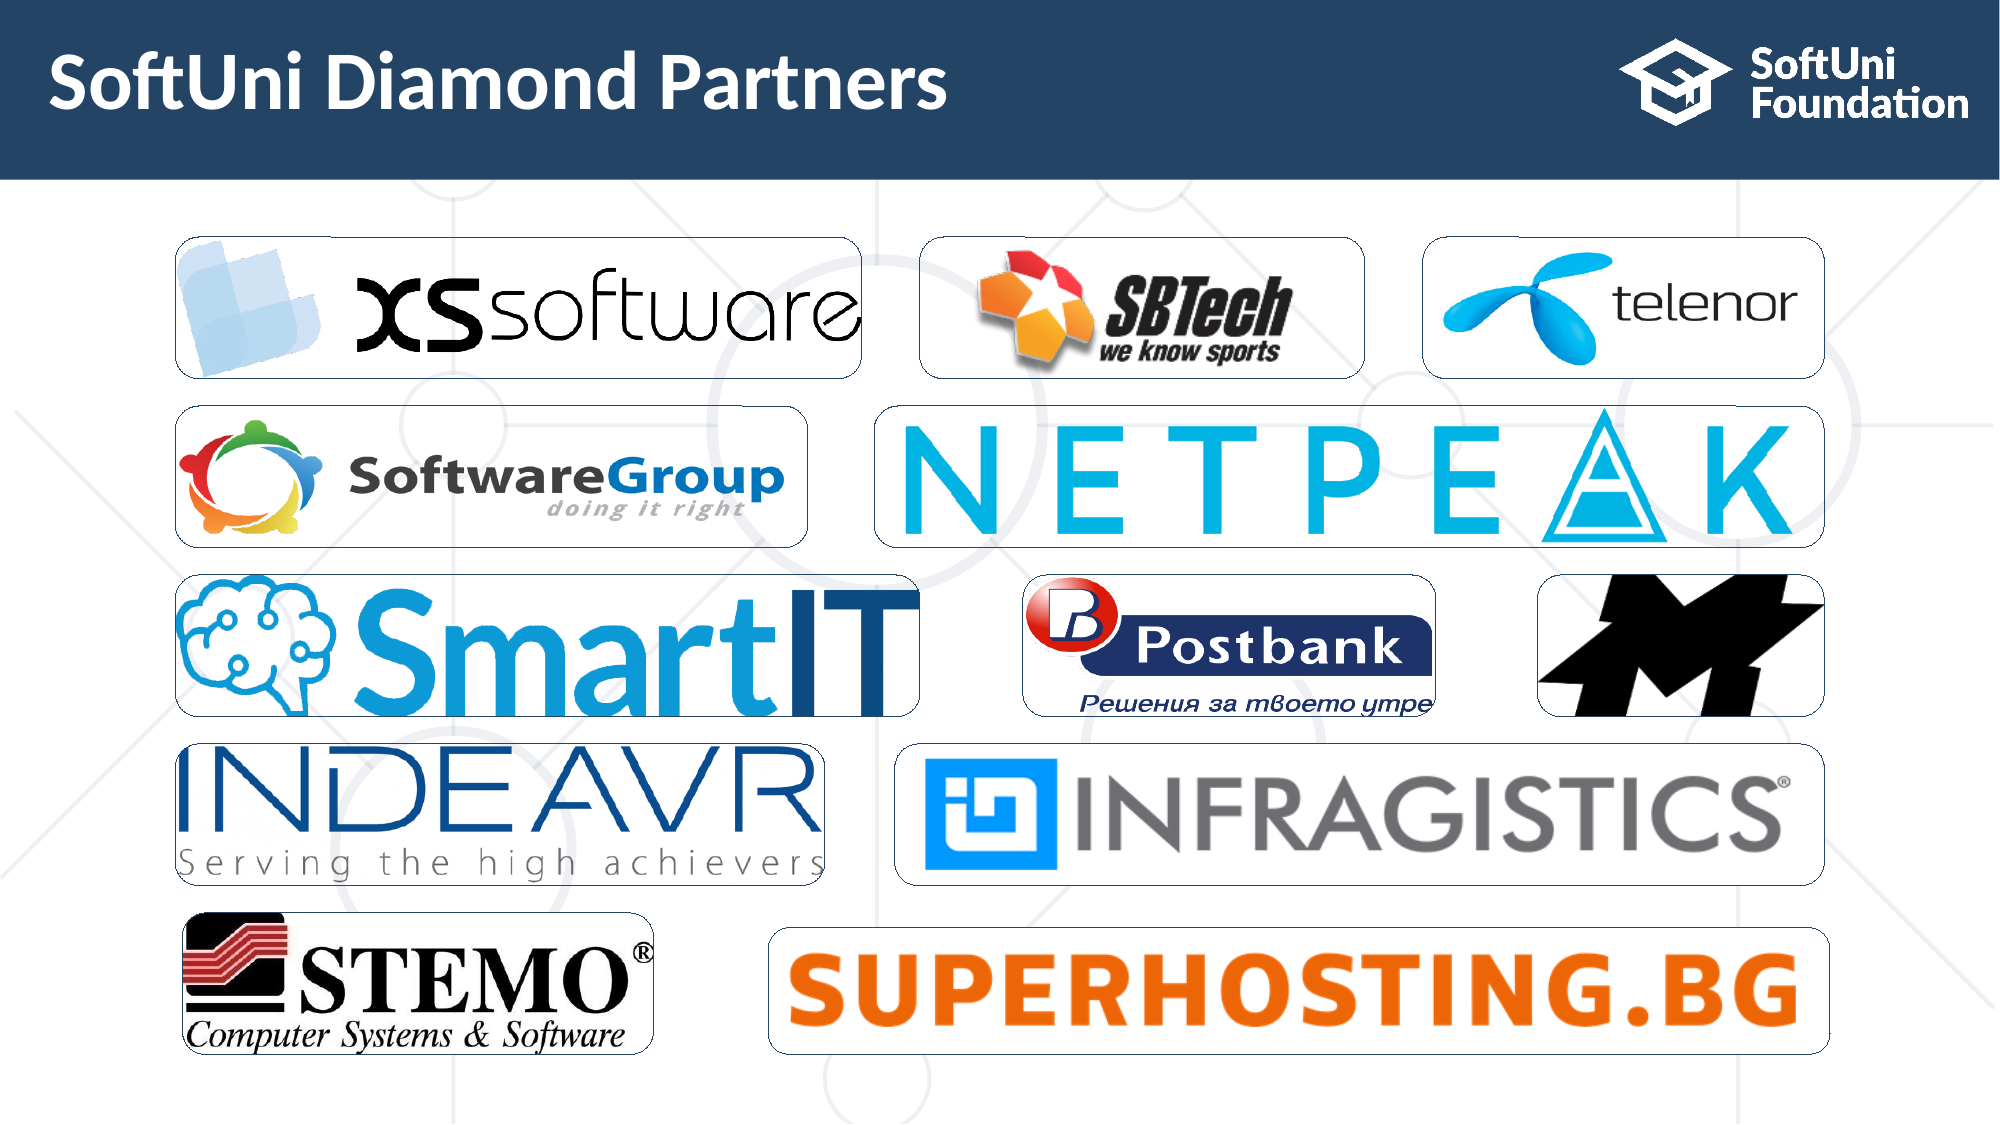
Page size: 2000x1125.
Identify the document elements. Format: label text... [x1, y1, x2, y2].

picture [263, 574, 921, 717]
picture [919, 236, 1365, 379]
picture [1618, 38, 1968, 126]
picture [894, 743, 1825, 886]
title SoftUni Diamond Partners [31, 16, 1591, 162]
picture [175, 574, 249, 616]
picture [1022, 574, 1437, 717]
picture [174, 405, 809, 548]
picture [1537, 574, 1825, 717]
picture [295, 647, 305, 656]
picture [595, 678, 625, 702]
picture [184, 585, 329, 710]
picture [767, 927, 1831, 1055]
picture [466, 642, 495, 717]
picture [175, 236, 862, 379]
picture [873, 405, 1825, 548]
picture [1422, 236, 1825, 379]
picture [264, 614, 273, 625]
picture [233, 661, 243, 670]
picture [182, 912, 654, 1055]
picture [174, 743, 826, 886]
picture [223, 615, 232, 625]
picture [611, 706, 633, 717]
picture [516, 642, 545, 717]
picture [175, 631, 287, 717]
